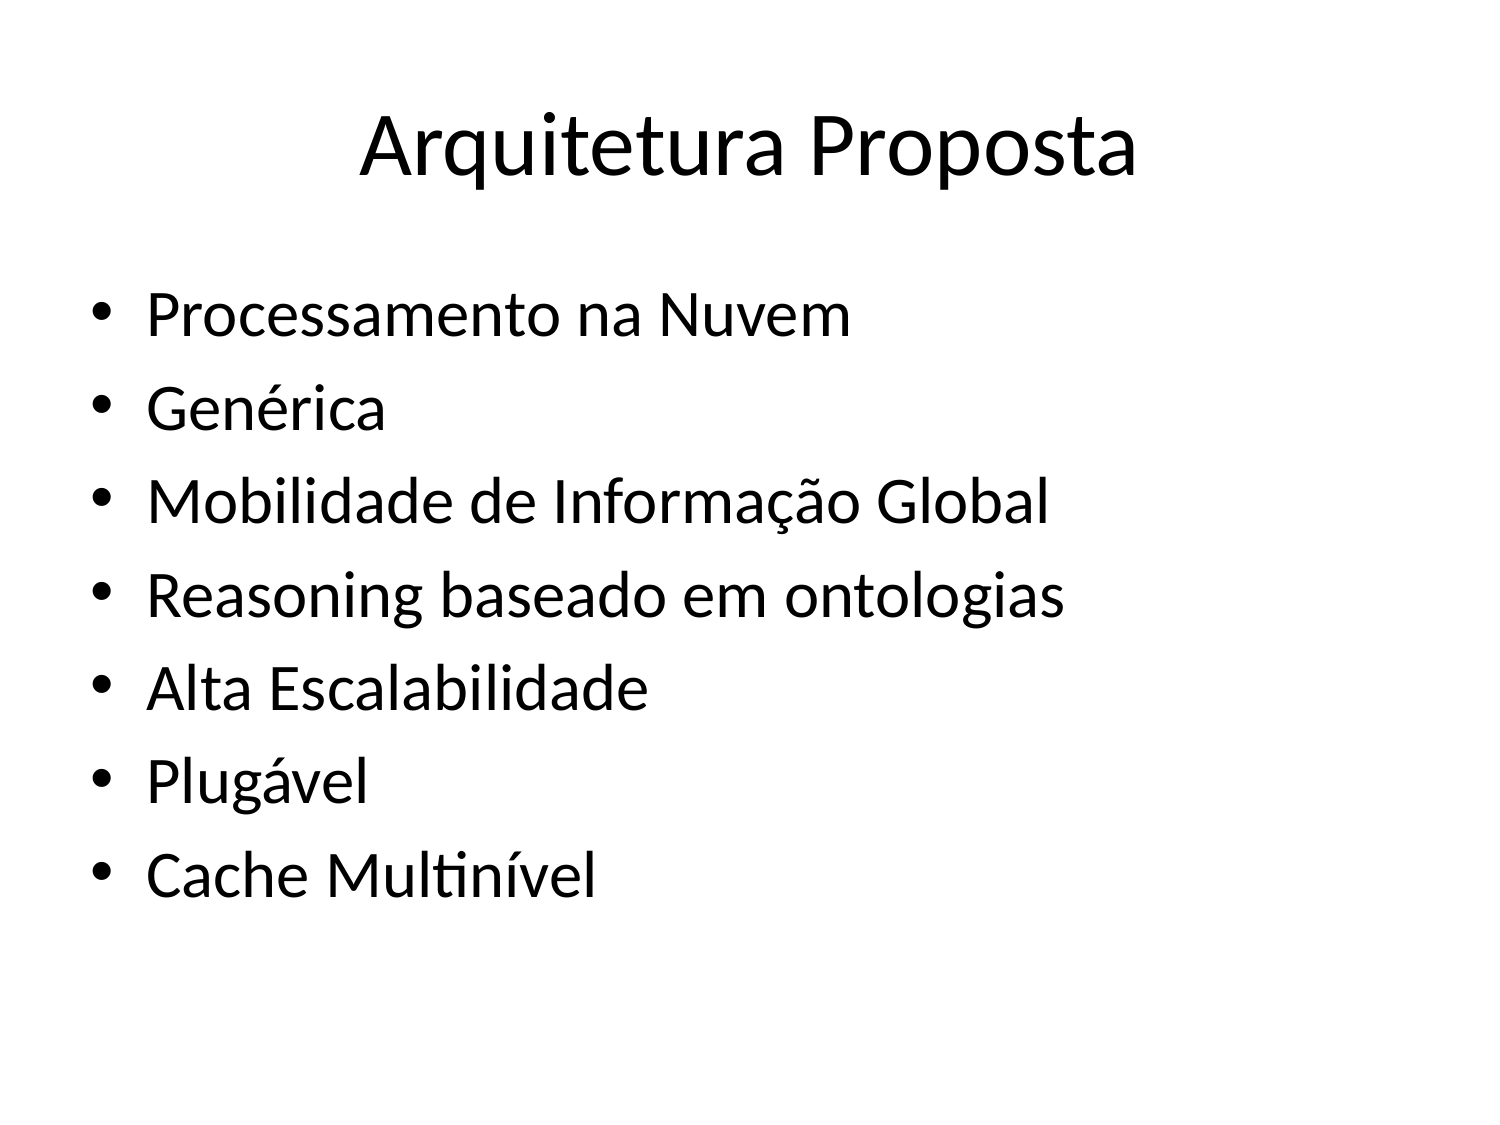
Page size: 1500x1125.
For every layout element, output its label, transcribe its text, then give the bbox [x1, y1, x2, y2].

title Arquitetura Proposta [75, 45, 1425, 233]
list Processamento na Nuvem Genérica Mobilidade de Informação Global Reasoning baseado em ontologias Alta Escalabilidade Plugável Cache Multinível [75, 262, 1425, 1005]
